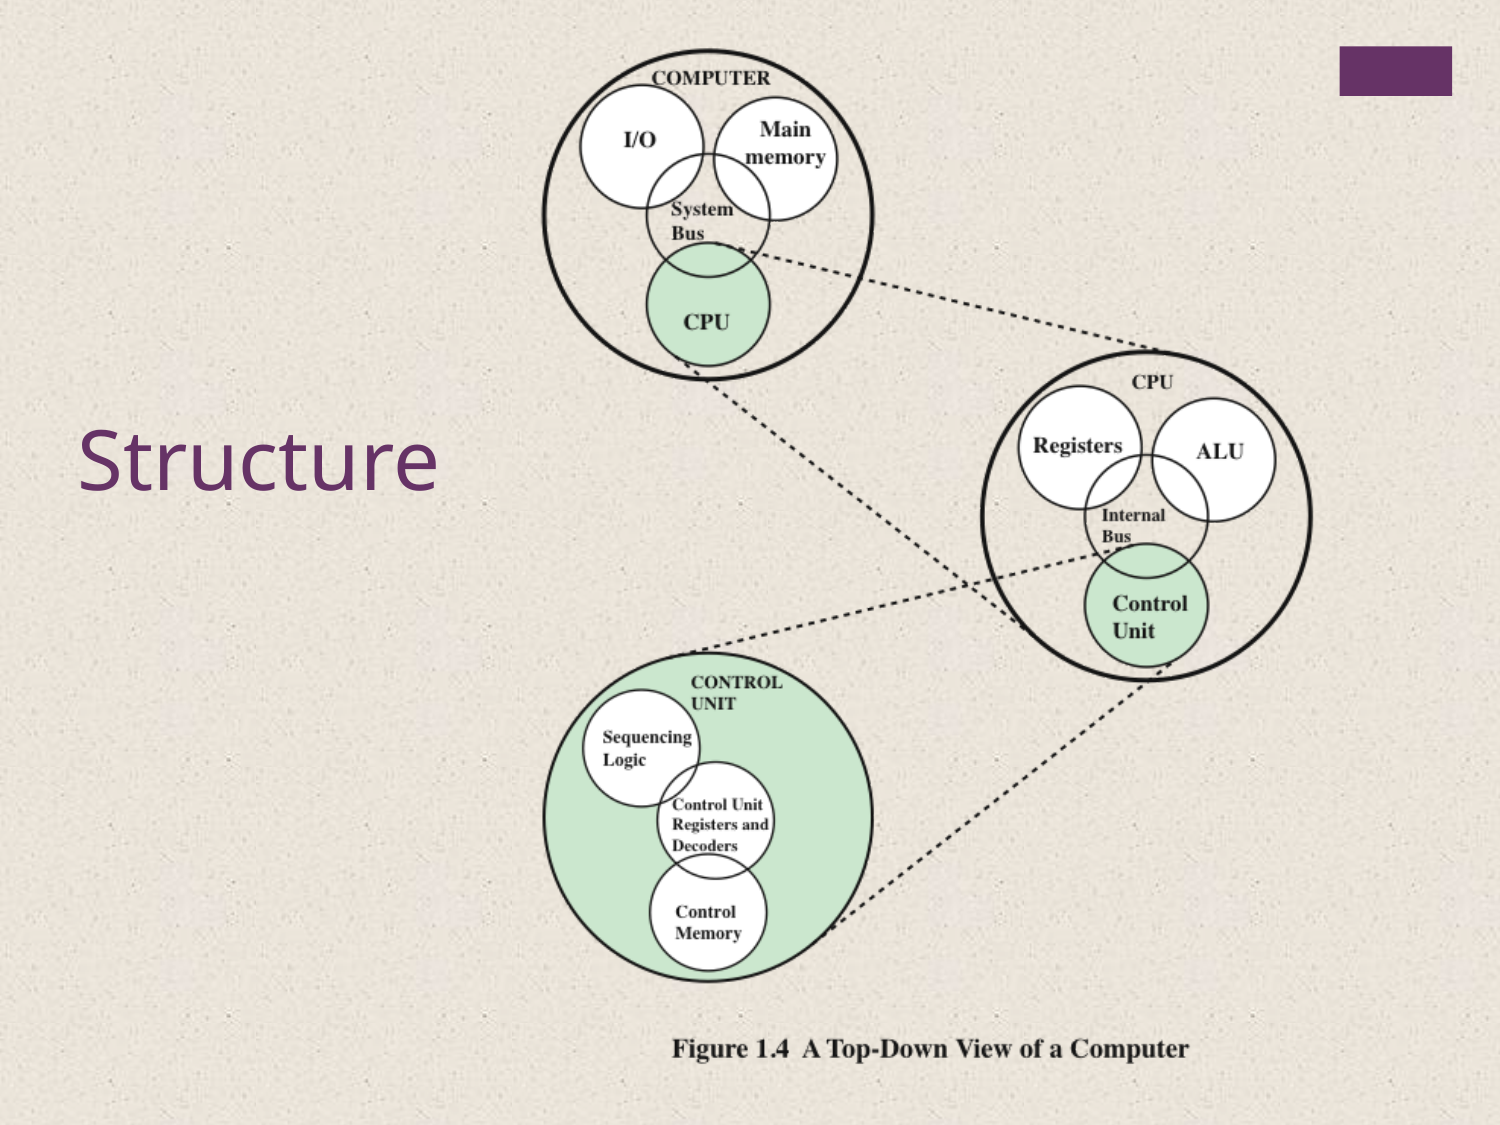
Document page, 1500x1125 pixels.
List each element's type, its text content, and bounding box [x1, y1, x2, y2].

picture [509, 23, 1342, 1107]
title Structure [62, 399, 502, 583]
